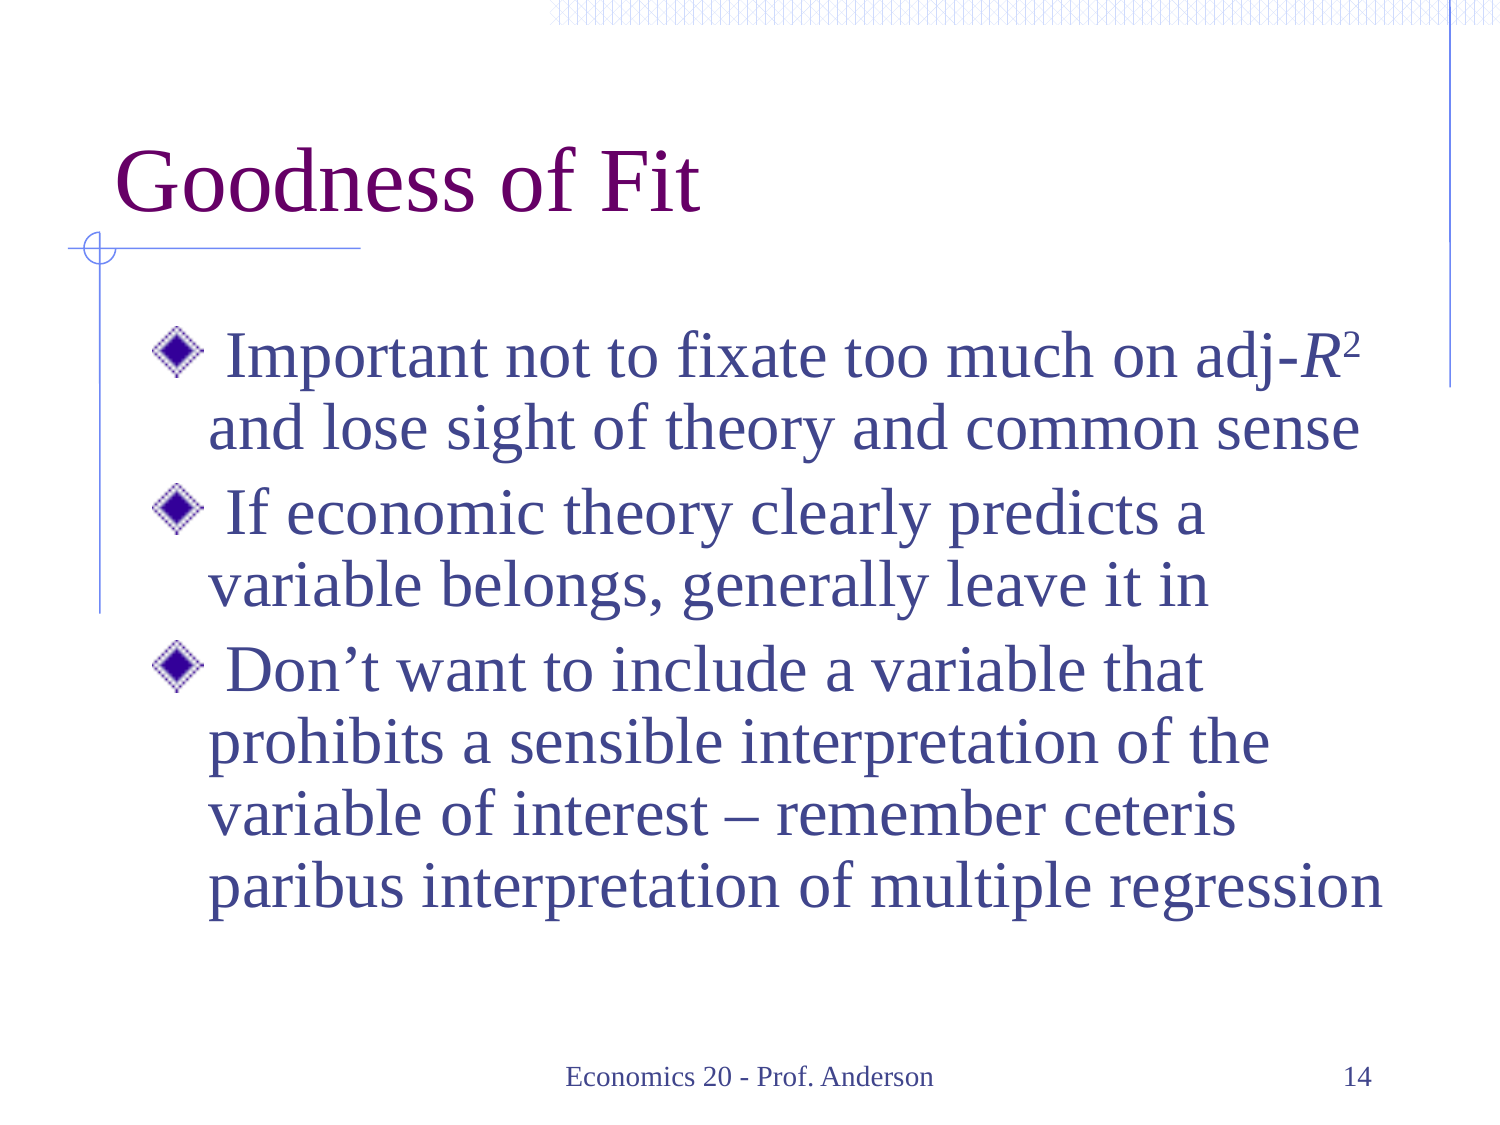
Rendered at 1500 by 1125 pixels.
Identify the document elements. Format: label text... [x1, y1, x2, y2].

picture [152, 640, 204, 693]
slide_number 14 [1074, 1025, 1388, 1100]
picture [152, 483, 204, 535]
footer Economics 20 - Prof. Anderson [512, 1025, 988, 1100]
title Goodness of Fit [99, 50, 1375, 238]
picture [152, 326, 204, 378]
list Important not to fixate too much on adj-R2 and lose sight of theory and common sense If economic theory clearly predicts a variable belongs, generally leave it in Don’t want to include a variable that prohibits a sensible interpretation of the variable of interest – remember ceteris paribus interpretation of multiple regression [137, 312, 1413, 988]
